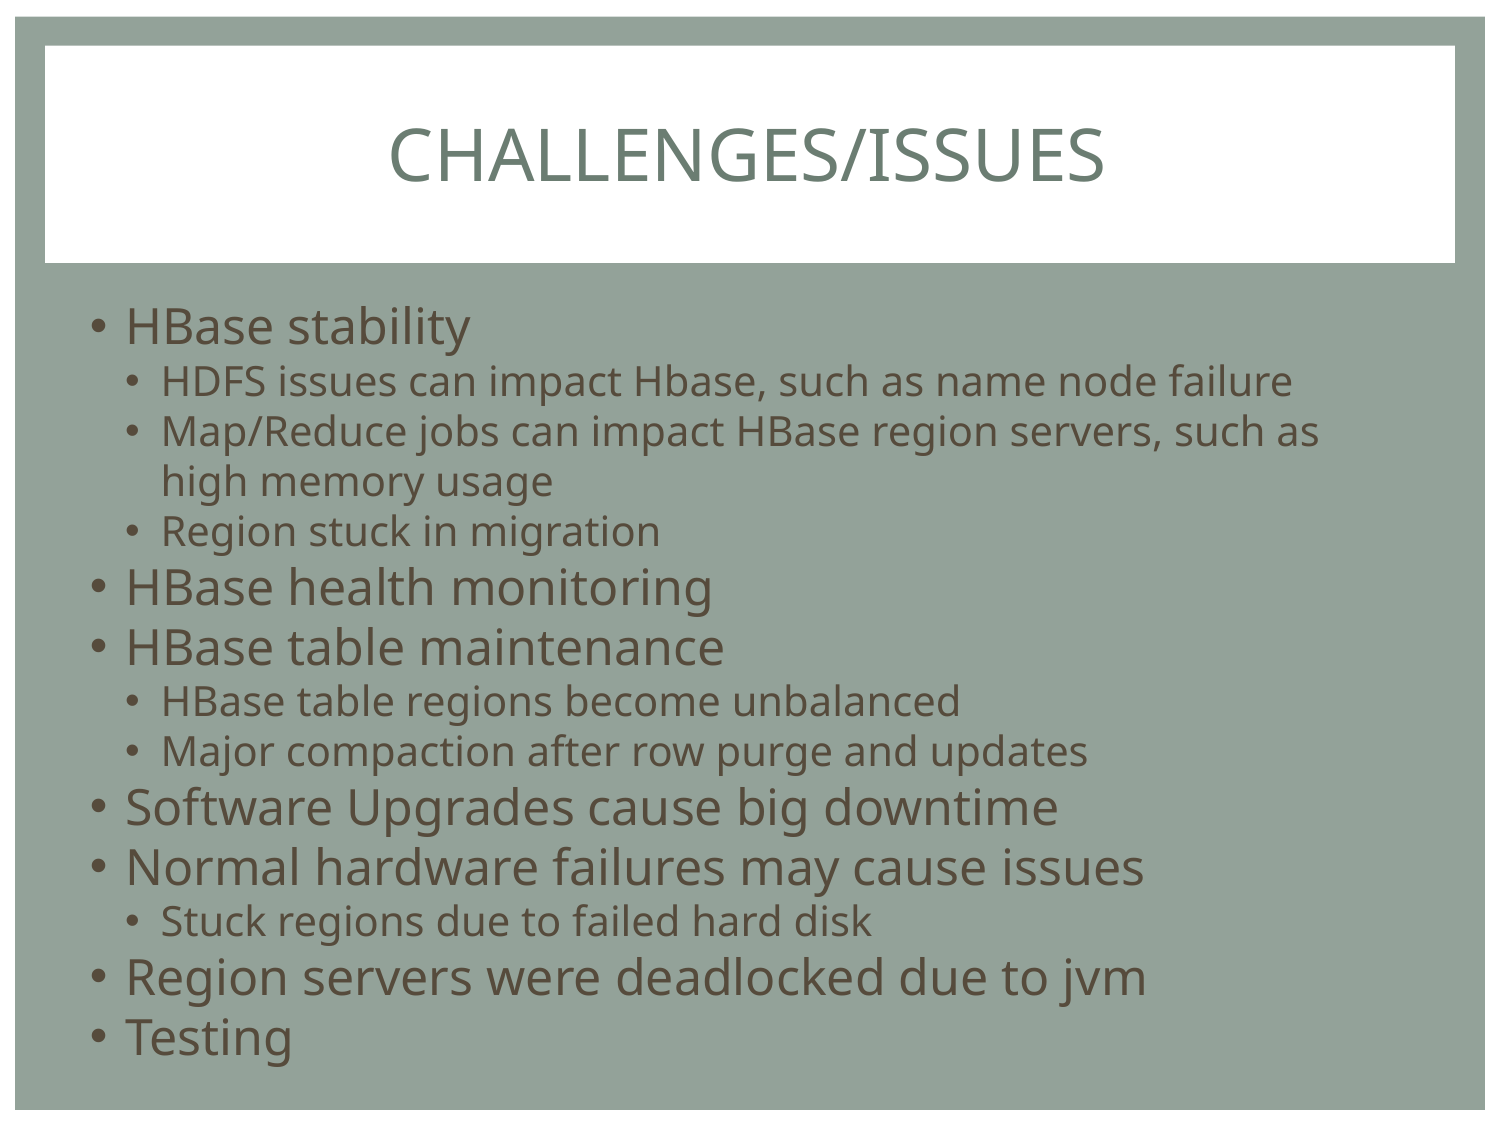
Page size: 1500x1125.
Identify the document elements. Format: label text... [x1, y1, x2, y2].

text_box HBase stability HDFS issues can impact Hbase, such as name node failure Map/Reduce jobs can impact HBase region servers, such as high memory usage Region stuck in migration HBase health monitoring HBase table maintenance HBase table regions become unbalanced Major compaction after row purge and updates Software Upgrades cause big downtime Normal hardware failures may cause issues Stuck regions due to failed hard disk Region servers were deadlocked due to jvm Testing [75, 287, 1425, 1005]
text_box CHALLENGES/ISSUES [69, 66, 1425, 238]
